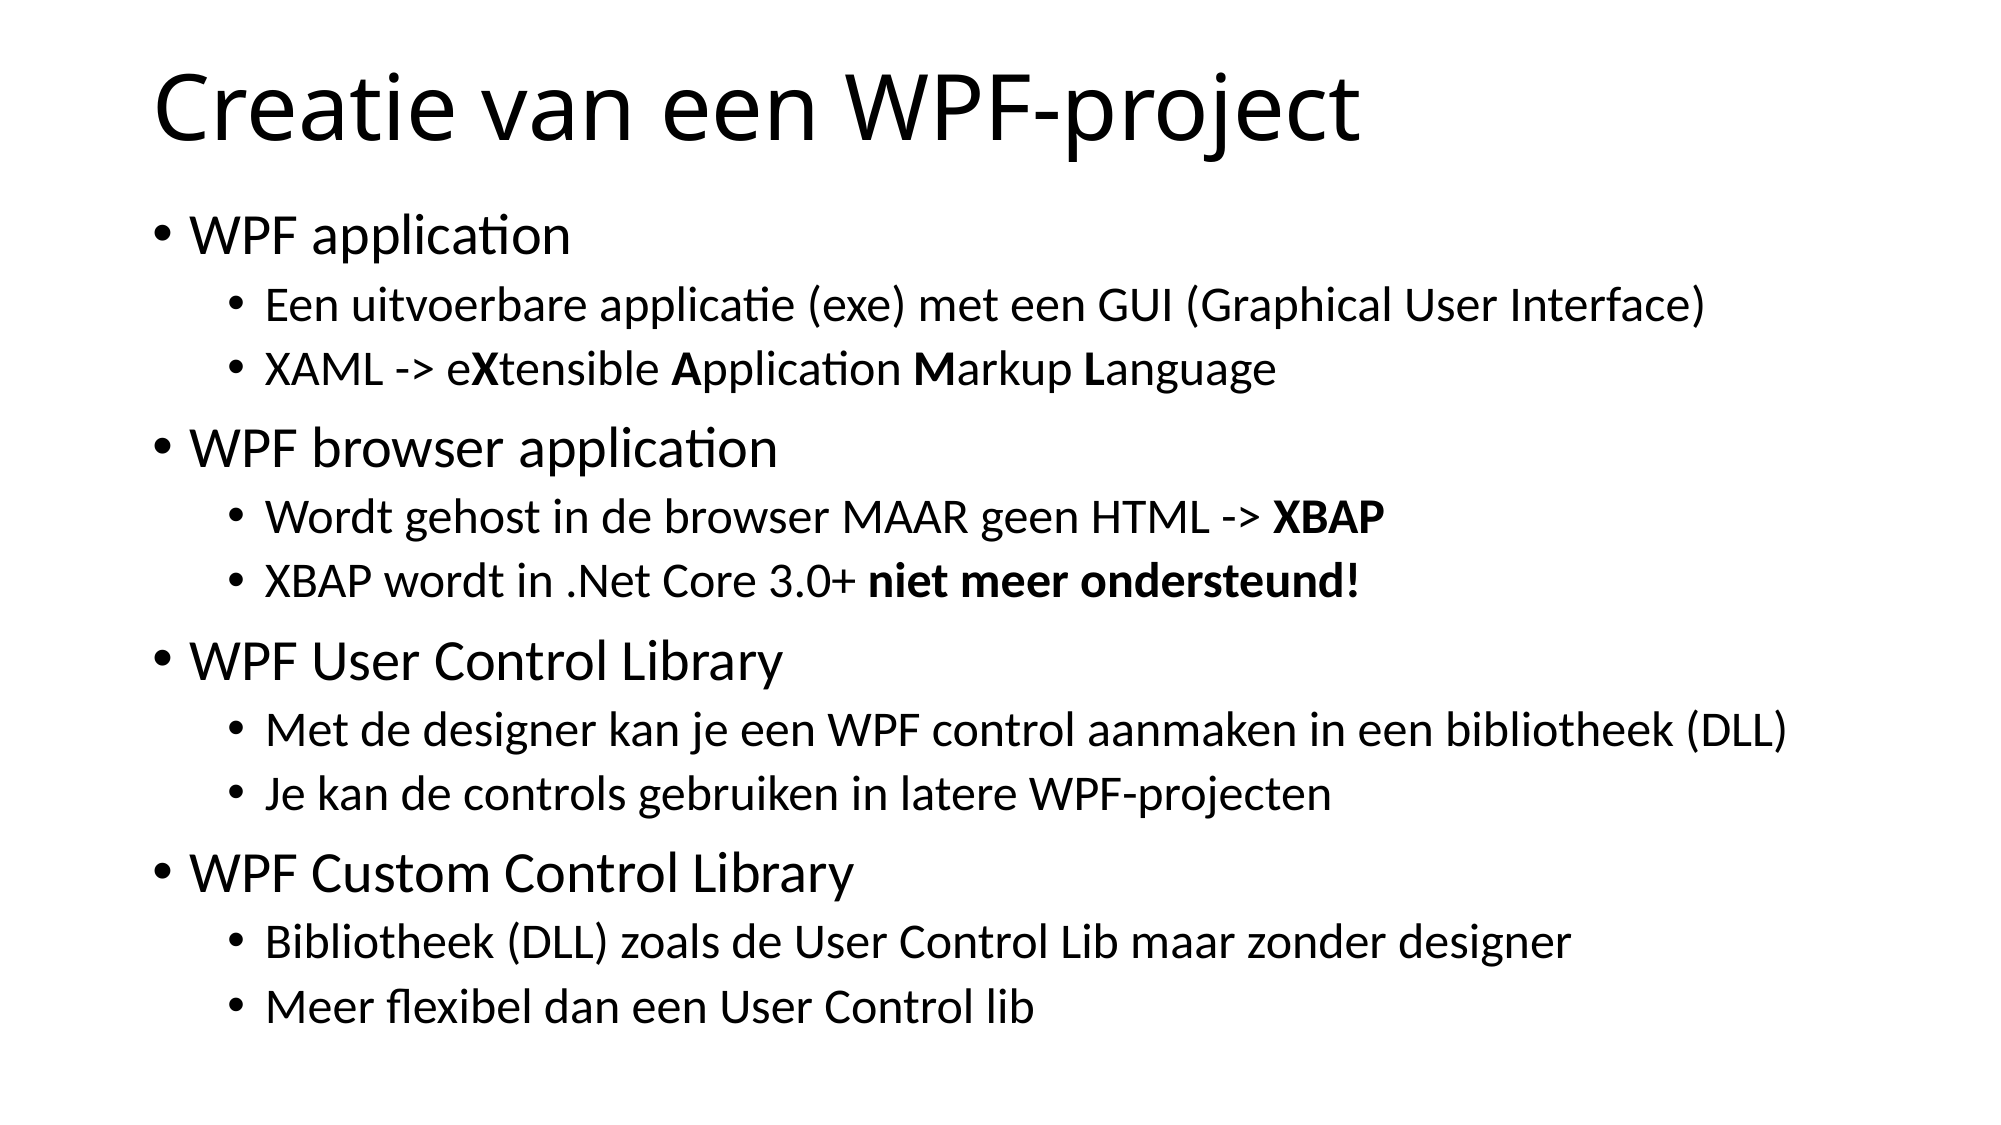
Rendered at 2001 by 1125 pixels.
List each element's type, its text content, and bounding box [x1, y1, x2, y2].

list WPF application Een uitvoerbare applicatie (exe) met een GUI (Graphical User Interface) XAML -> eXtensible Application Markup Language WPF browser application Wordt gehost in de browser MAAR geen HTML -> XBAP XBAP wordt in .Net Core 3.0+ niet meer ondersteund! WPF User Control Library Met de designer kan je een WPF control aanmaken in een bibliotheek (DLL) Je kan de controls gebruiken in latere WPF-projecten WPF Custom Control Library Bibliotheek (DLL) zoals de User Control Lib maar zonder designer Meer flexibel dan een User Control lib [137, 197, 1921, 1069]
title Creatie van een WPF-project [137, 45, 1863, 176]
